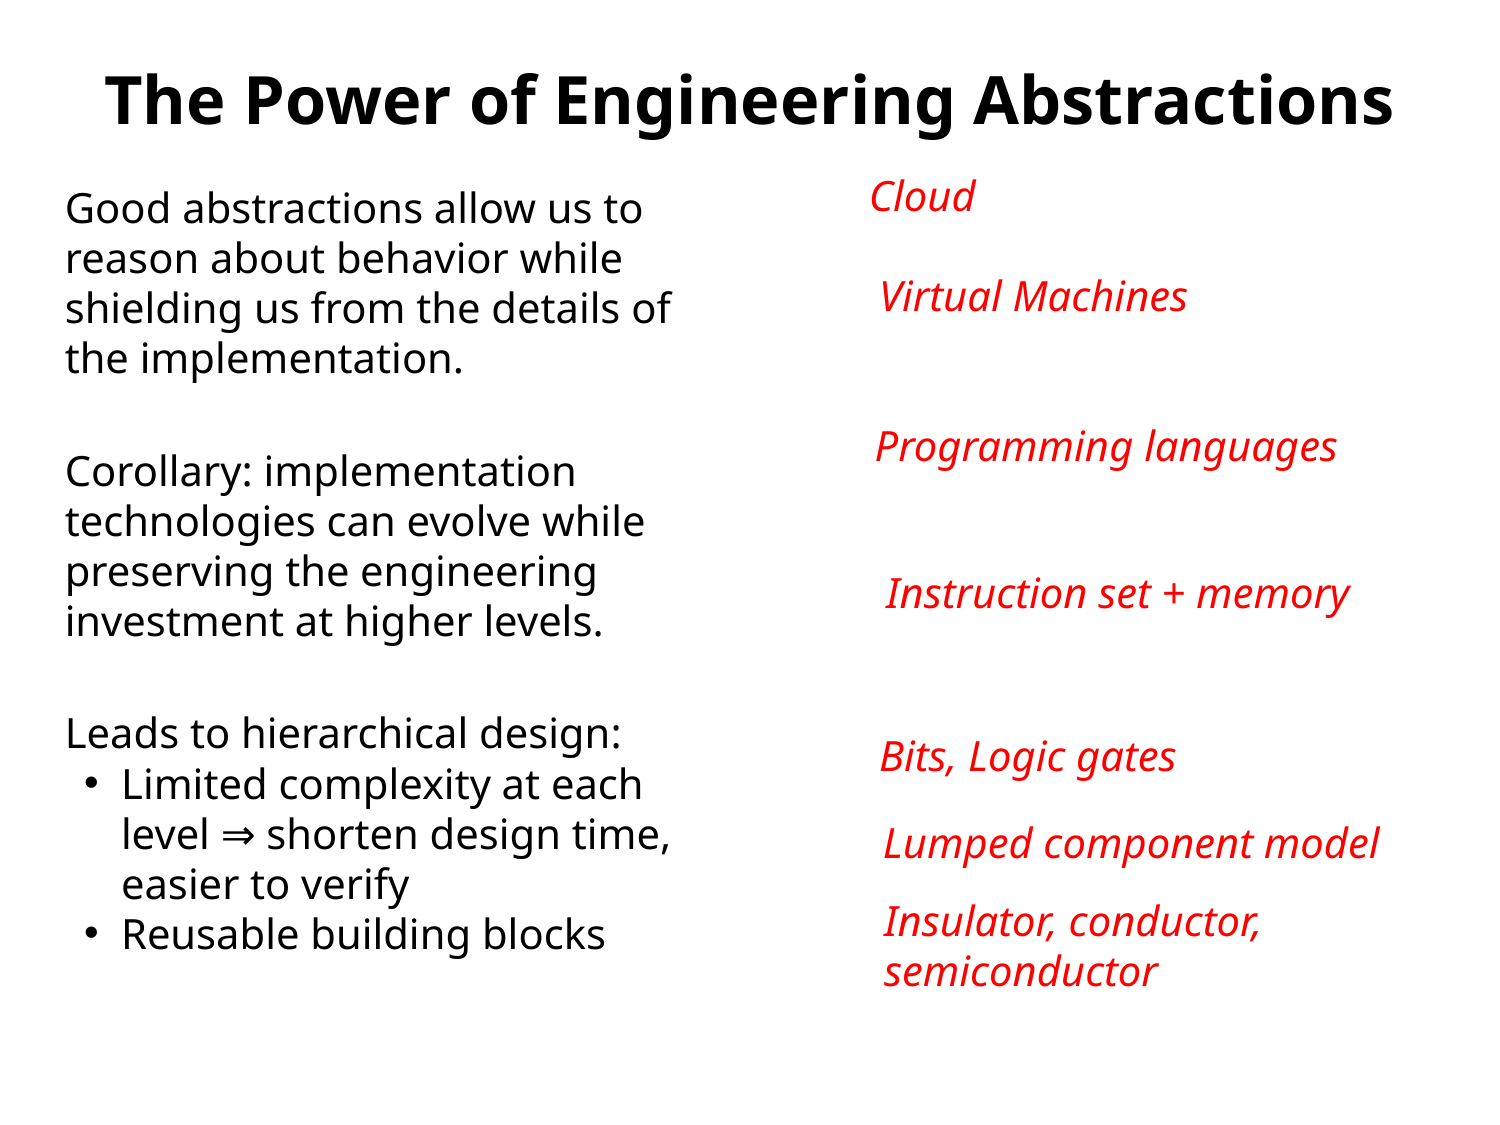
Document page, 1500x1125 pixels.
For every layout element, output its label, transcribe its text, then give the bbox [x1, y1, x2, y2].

text_box Good abstractions allow us to reason about behavior while shielding us from the details of the implementation. [50, 174, 700, 390]
text_box Cloud [854, 162, 992, 228]
text_box Instruction set + memory [871, 559, 1365, 625]
title The Power of Engineering Abstractions [74, 44, 1426, 151]
text_box Corollary: implementation technologies can evolve while preserving the engineering investment at higher levels. [50, 437, 700, 653]
text_box Lumped component model [868, 809, 1395, 875]
text_box Virtual Machines [864, 262, 1204, 328]
text_box Bits, Logic gates [864, 721, 1192, 787]
text_box Leads to hierarchical design: Limited complexity at each level ⇒ shorten design time, easier to verify Reusable building blocks [50, 699, 700, 965]
text_box Insulator, conductor, semiconductor [869, 887, 1278, 1003]
text_box Programming languages [859, 412, 1354, 478]
